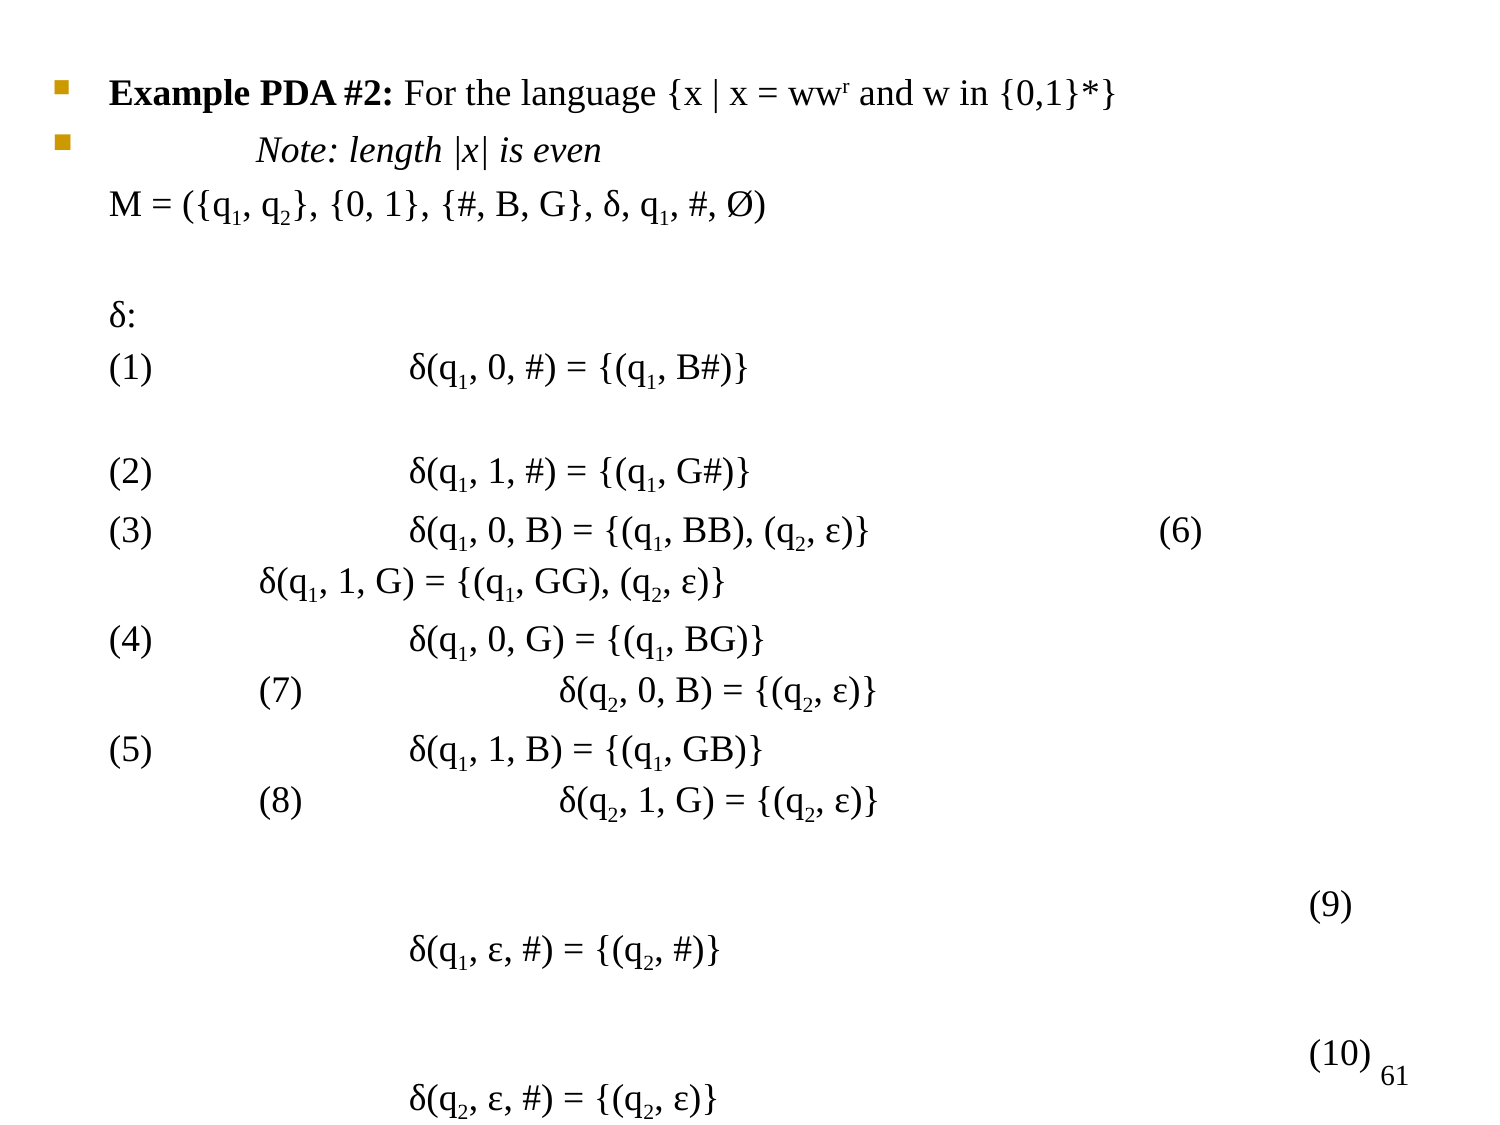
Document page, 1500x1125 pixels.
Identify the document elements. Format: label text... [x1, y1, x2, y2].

slide_number 61 [1074, 1023, 1426, 1100]
list Example PDA #2: For the language {x | x = wwr and w in {0,1}*} Note: length |x| is even M = ({q1, q2}, {0, 1}, {#, B, G}, δ, q1, #, Ø) δ: (1) δ(q1, 0, #) = {(q1, B#)} (2) δ(q1, 1, #) = {(q1, G#)} (3) δ(q1, 0, B) = {(q1, BB), (q2, ε)} (6) δ(q1, 1, G) = {(q1, GG), (q2, ε)} (4) δ(q1, 0, G) = {(q1, BG)} (7) δ(q2, 0, B) = {(q2, ε)} (5) δ(q1, 1, B) = {(q1, GB)} (8) δ(q2, 1, G) = {(q2, ε)} (9) δ(q1, ε, #) = {(q2, #)} (10) δ(q2, ε, #) = {(q2, ε)} Notes: Rules #3 and #6 are non-deterministic: two options each Rules #9 and #10 are used to pop the final stack symbol off at the end of a computation. [37, 0, 1438, 963]
